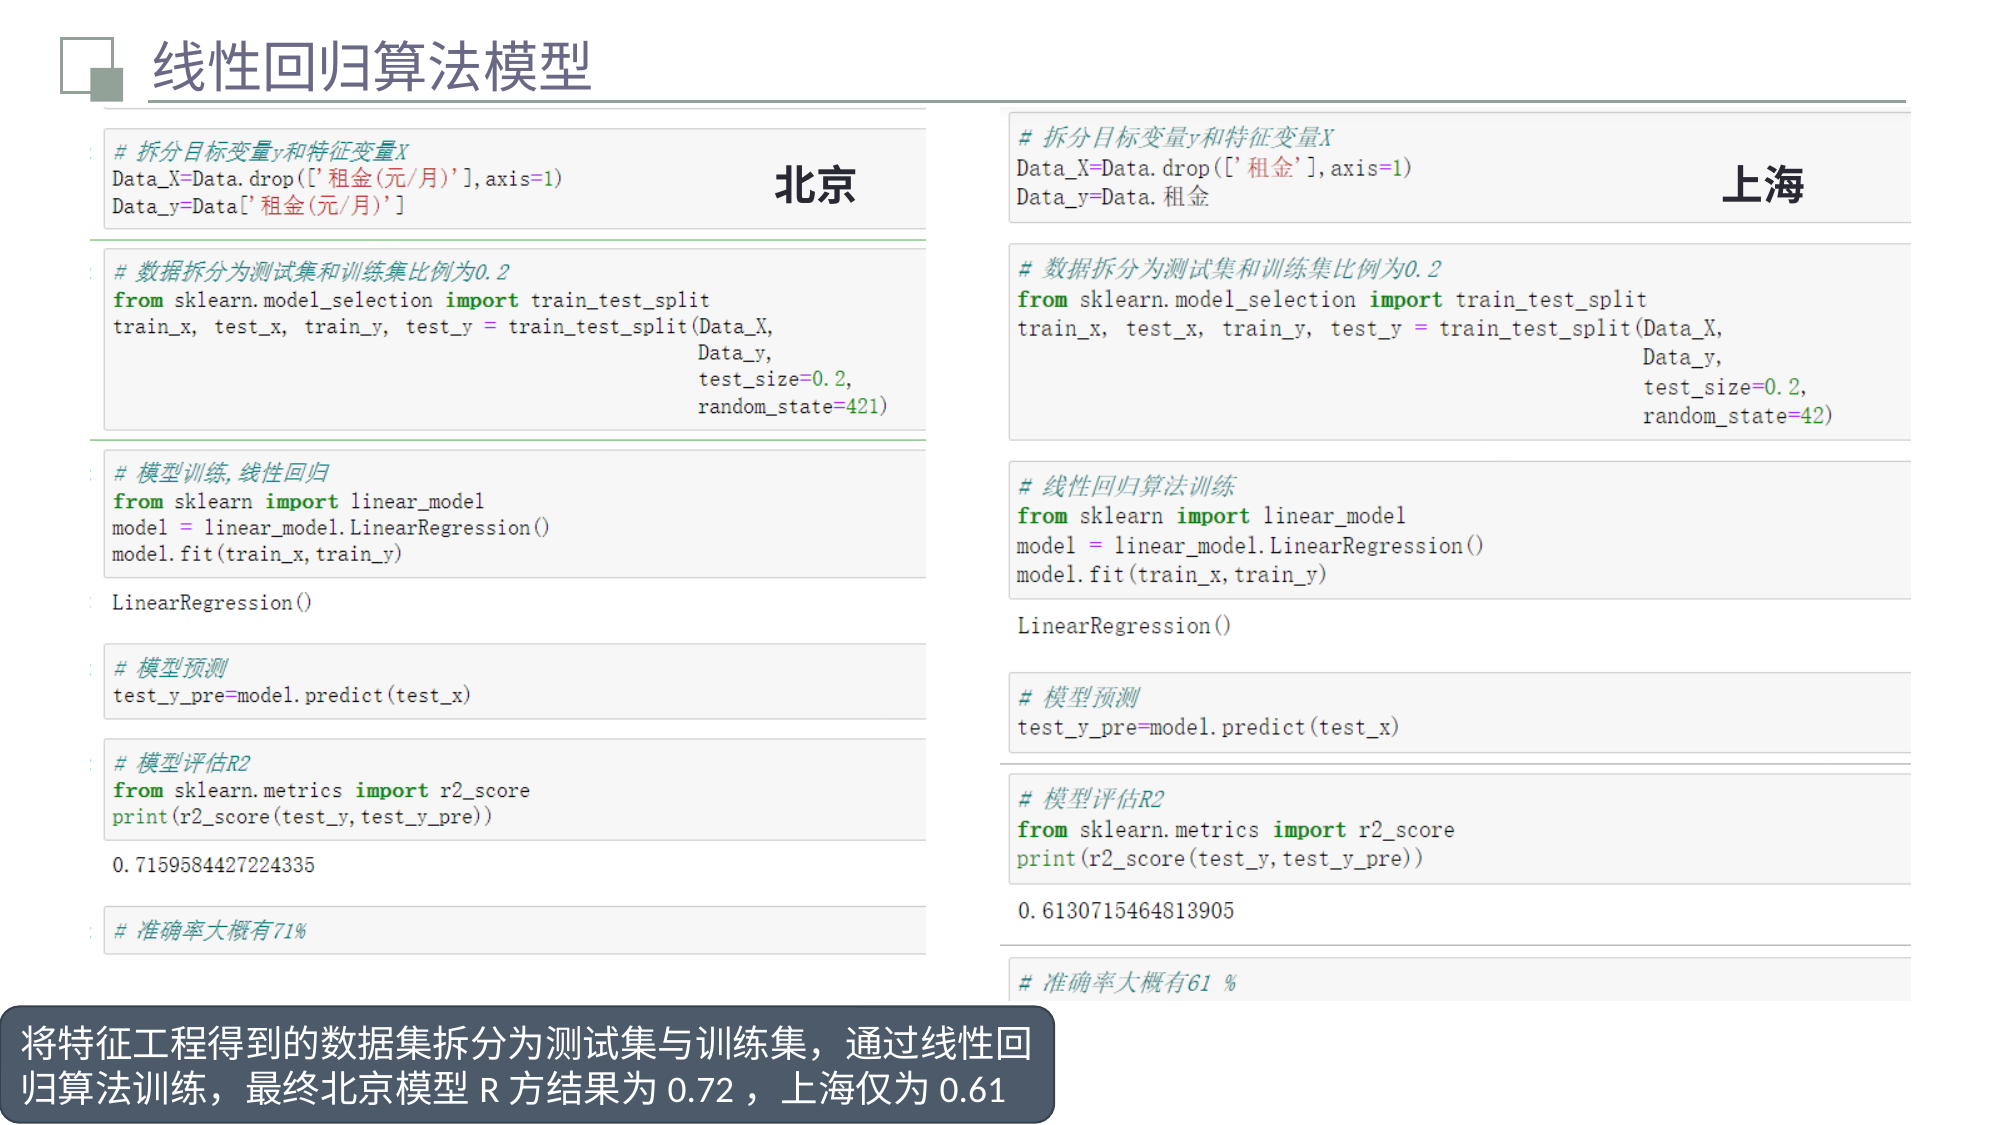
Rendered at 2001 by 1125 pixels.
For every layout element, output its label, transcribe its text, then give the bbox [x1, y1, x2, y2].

picture [999, 107, 1911, 1001]
text_box 线性回归算法模型 [141, 41, 732, 98]
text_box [61, 38, 123, 102]
text_box 将特征工程得到的数据集拆分为测试集与训练集，通过线性回归算法训练，最终北京模型R方结果为0.72，上海仅为0.61 [0, 1005, 1056, 1124]
picture [90, 107, 926, 961]
